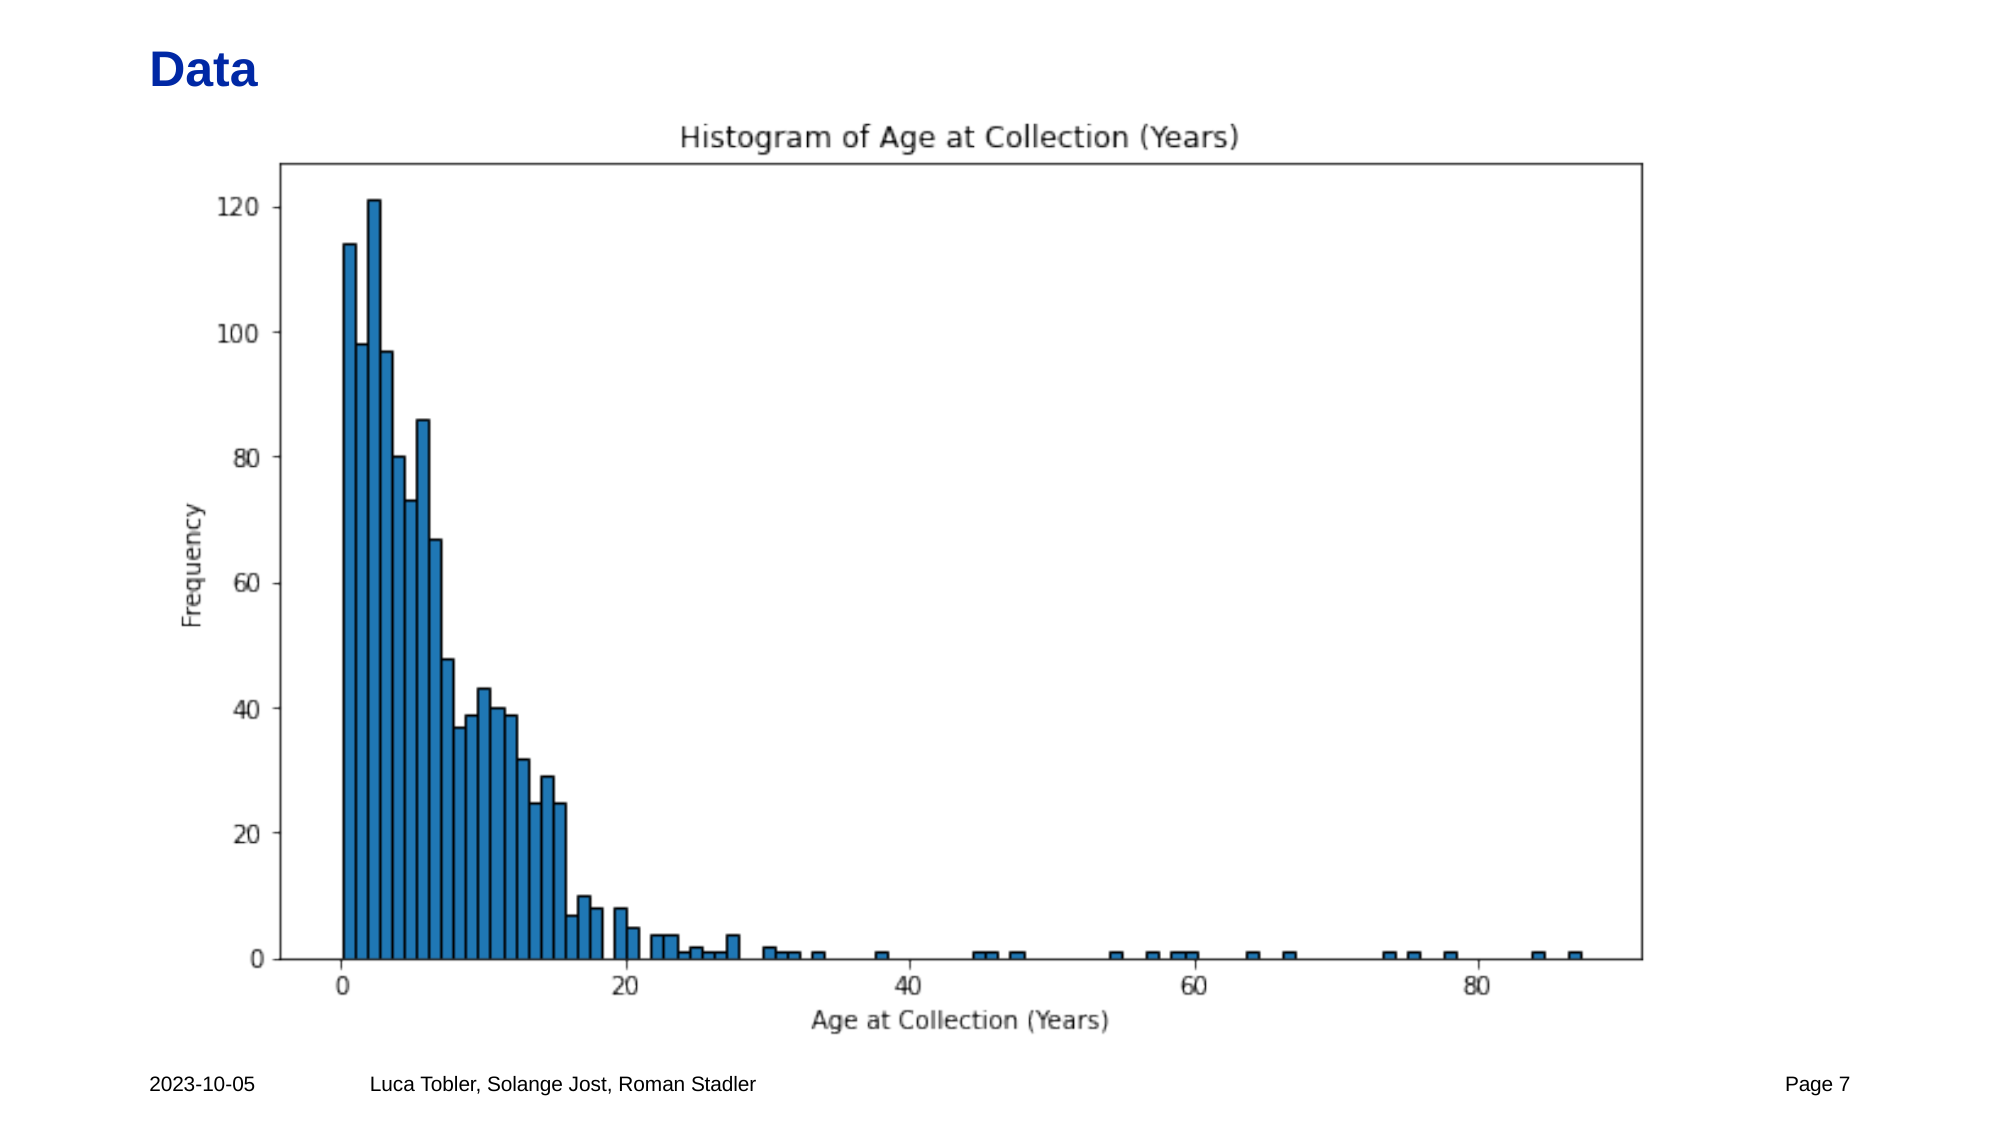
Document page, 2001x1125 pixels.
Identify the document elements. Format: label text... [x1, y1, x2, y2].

slide_number Page ‹#› [1714, 1070, 1851, 1106]
footer Luca Tobler, Solange Jost, Roman Stadler [369, 1070, 1520, 1106]
picture [165, 107, 1659, 1052]
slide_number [149, 1070, 354, 1106]
title Data [149, 31, 1851, 132]
